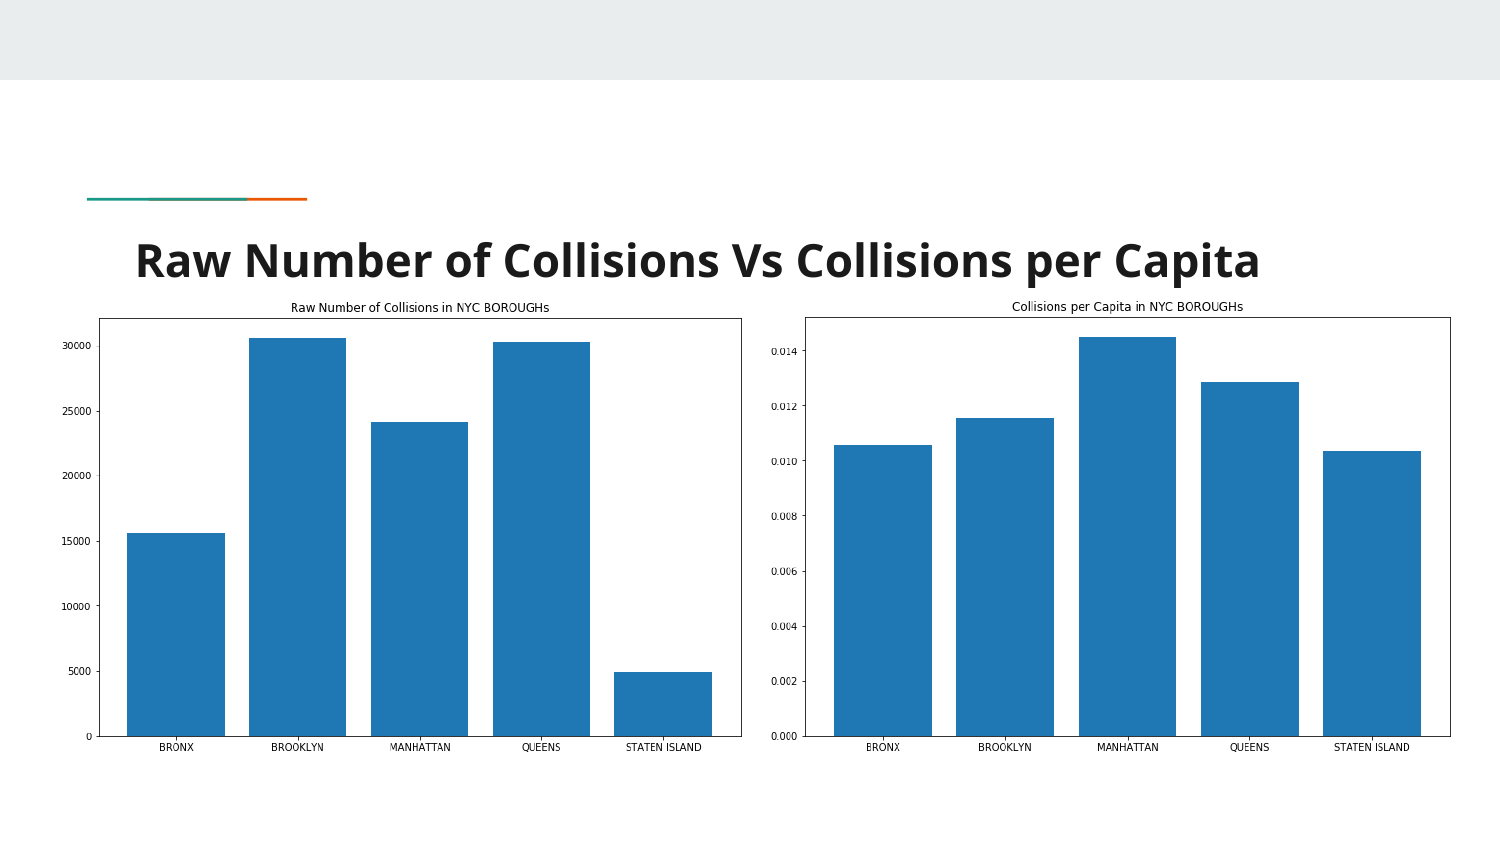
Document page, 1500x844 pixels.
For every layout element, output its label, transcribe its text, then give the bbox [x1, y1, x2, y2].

title Raw Number of Collisions Vs Collisions per Capita [119, 216, 1381, 305]
picture [762, 294, 1460, 760]
picture [54, 295, 751, 759]
